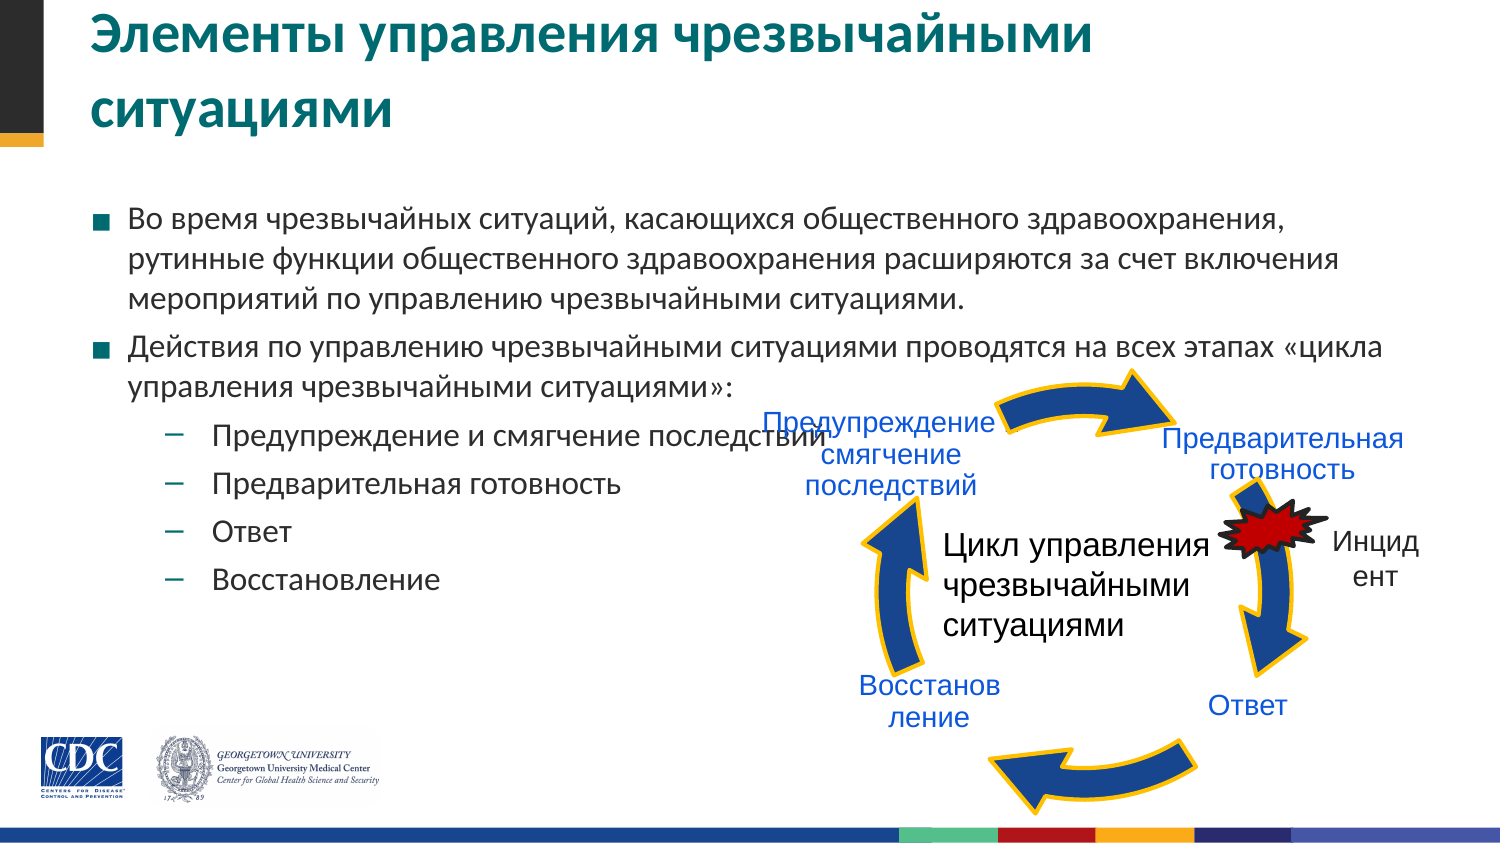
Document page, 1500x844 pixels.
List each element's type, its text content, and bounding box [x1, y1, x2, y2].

text_box Восстановление [848, 648, 1011, 756]
text_box [862, 536, 927, 676]
title Элементы управления чрезвычайными ситуациями [75, 33, 1425, 147]
text_box Инцидент [1309, 515, 1443, 566]
text_box Предупреждение и смягчение последствий [754, 373, 1028, 536]
text_box Цикл управления чрезвычайными ситуациями [927, 515, 1248, 651]
text_box [1219, 500, 1309, 558]
picture [150, 738, 381, 808]
text_box [1231, 478, 1275, 516]
text_box [1248, 543, 1307, 657]
text_box Ответ [1167, 657, 1330, 756]
text_box [996, 370, 1175, 436]
list Во время чрезвычайных ситуаций, касающихся общественного здравоохранения, рутинные функции общественного здравоохранения расширяются за счет включения мероприятий по управлению чрезвычайными ситуациями. Действия по управлению чрезвычайными ситуациями проводятся на всех этапах «цикла управления чрезвычайными ситуациями»: Предупреждение и смягчение последствий Предварительная готовность Ответ Восстановление [75, 188, 1414, 738]
text_box Предварительная готовность [1140, 373, 1426, 517]
picture [41, 737, 125, 798]
text_box [989, 740, 1197, 814]
